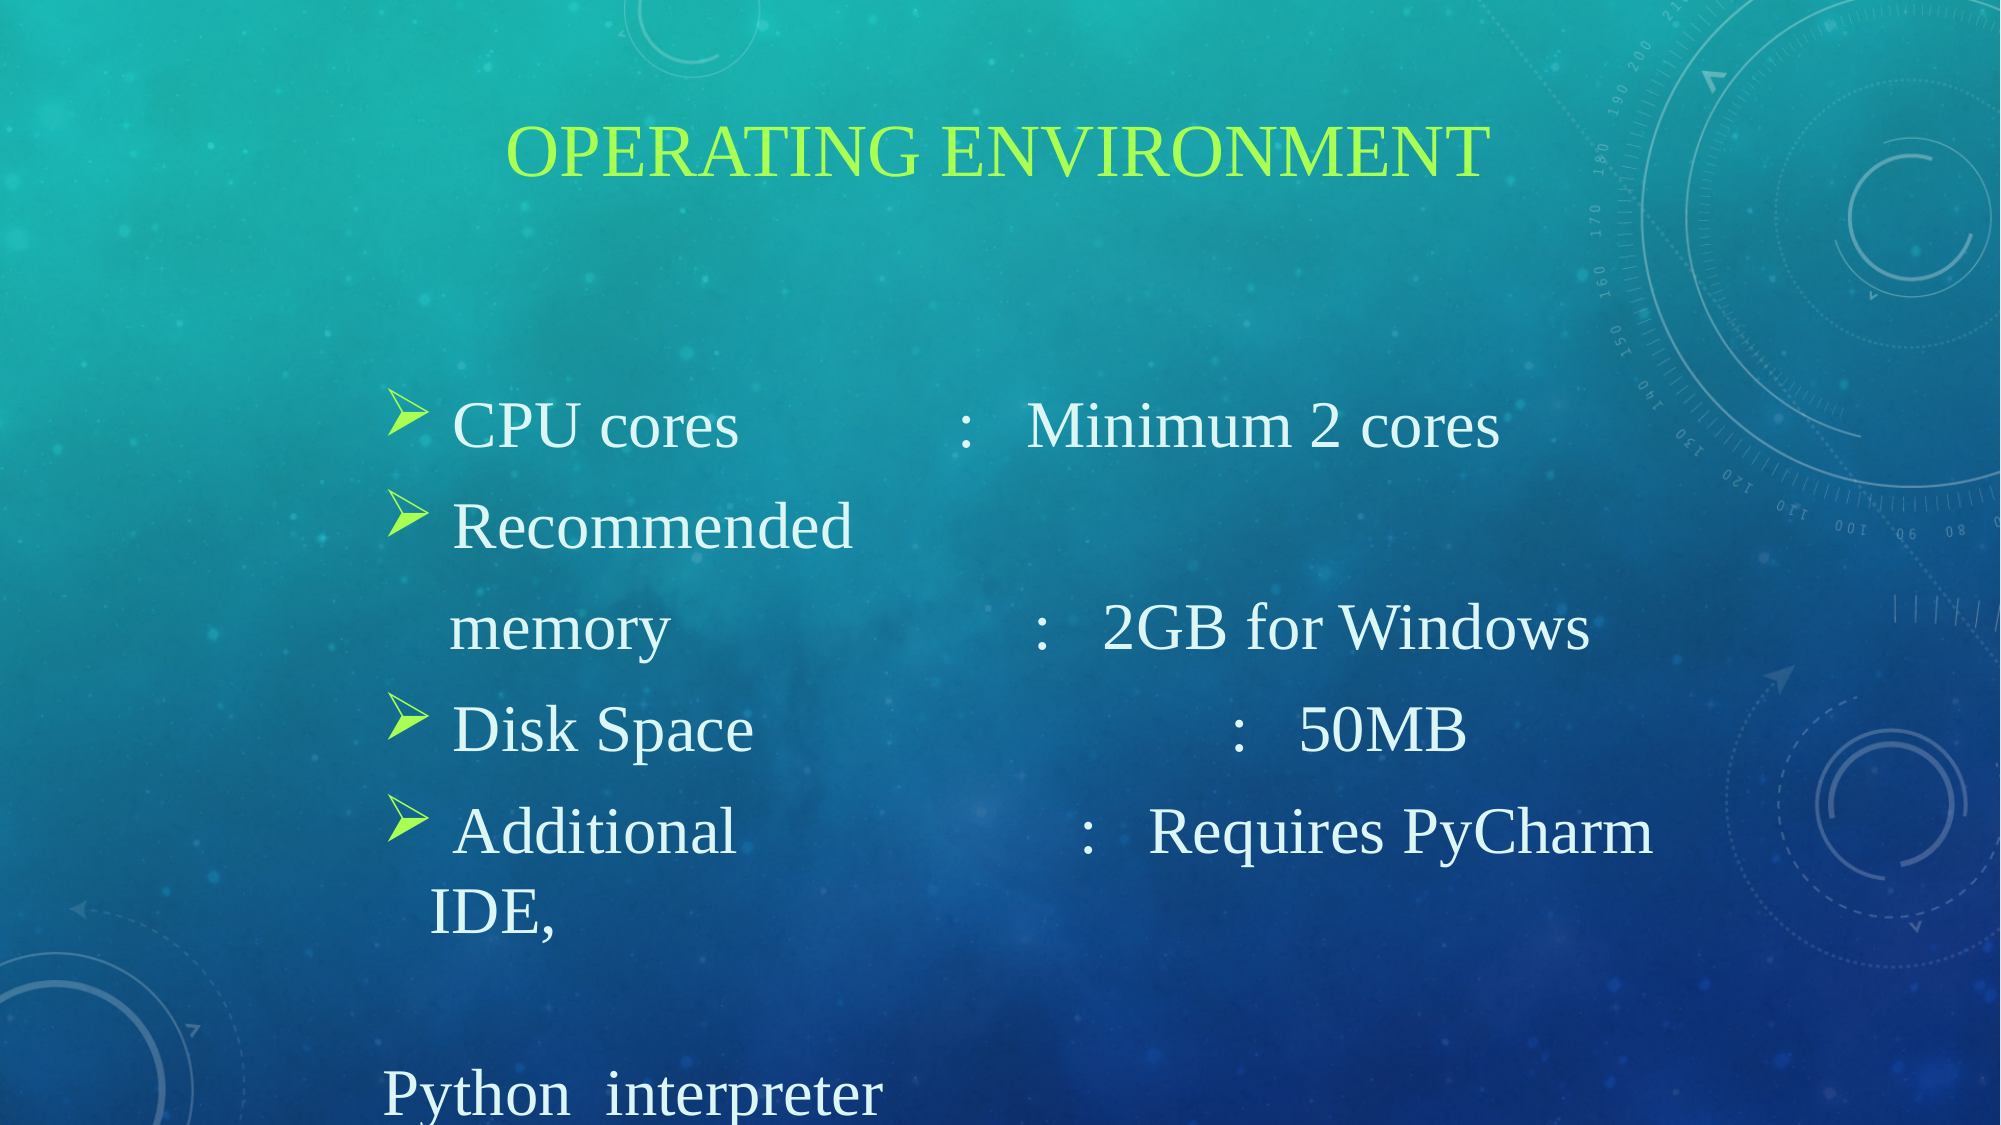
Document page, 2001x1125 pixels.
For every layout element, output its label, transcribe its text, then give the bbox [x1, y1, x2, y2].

text_box CPU cores : Minimum 2 cores Recommended memory : 2GB for Windows Disk Space : 50MB Additional : Requires PyCharm IDE, Python interpreter on Windows [293, 372, 1707, 1125]
picture [0, 0, 2001, 1125]
text_box OPERATING ENVIRONMENT [341, 118, 1658, 199]
